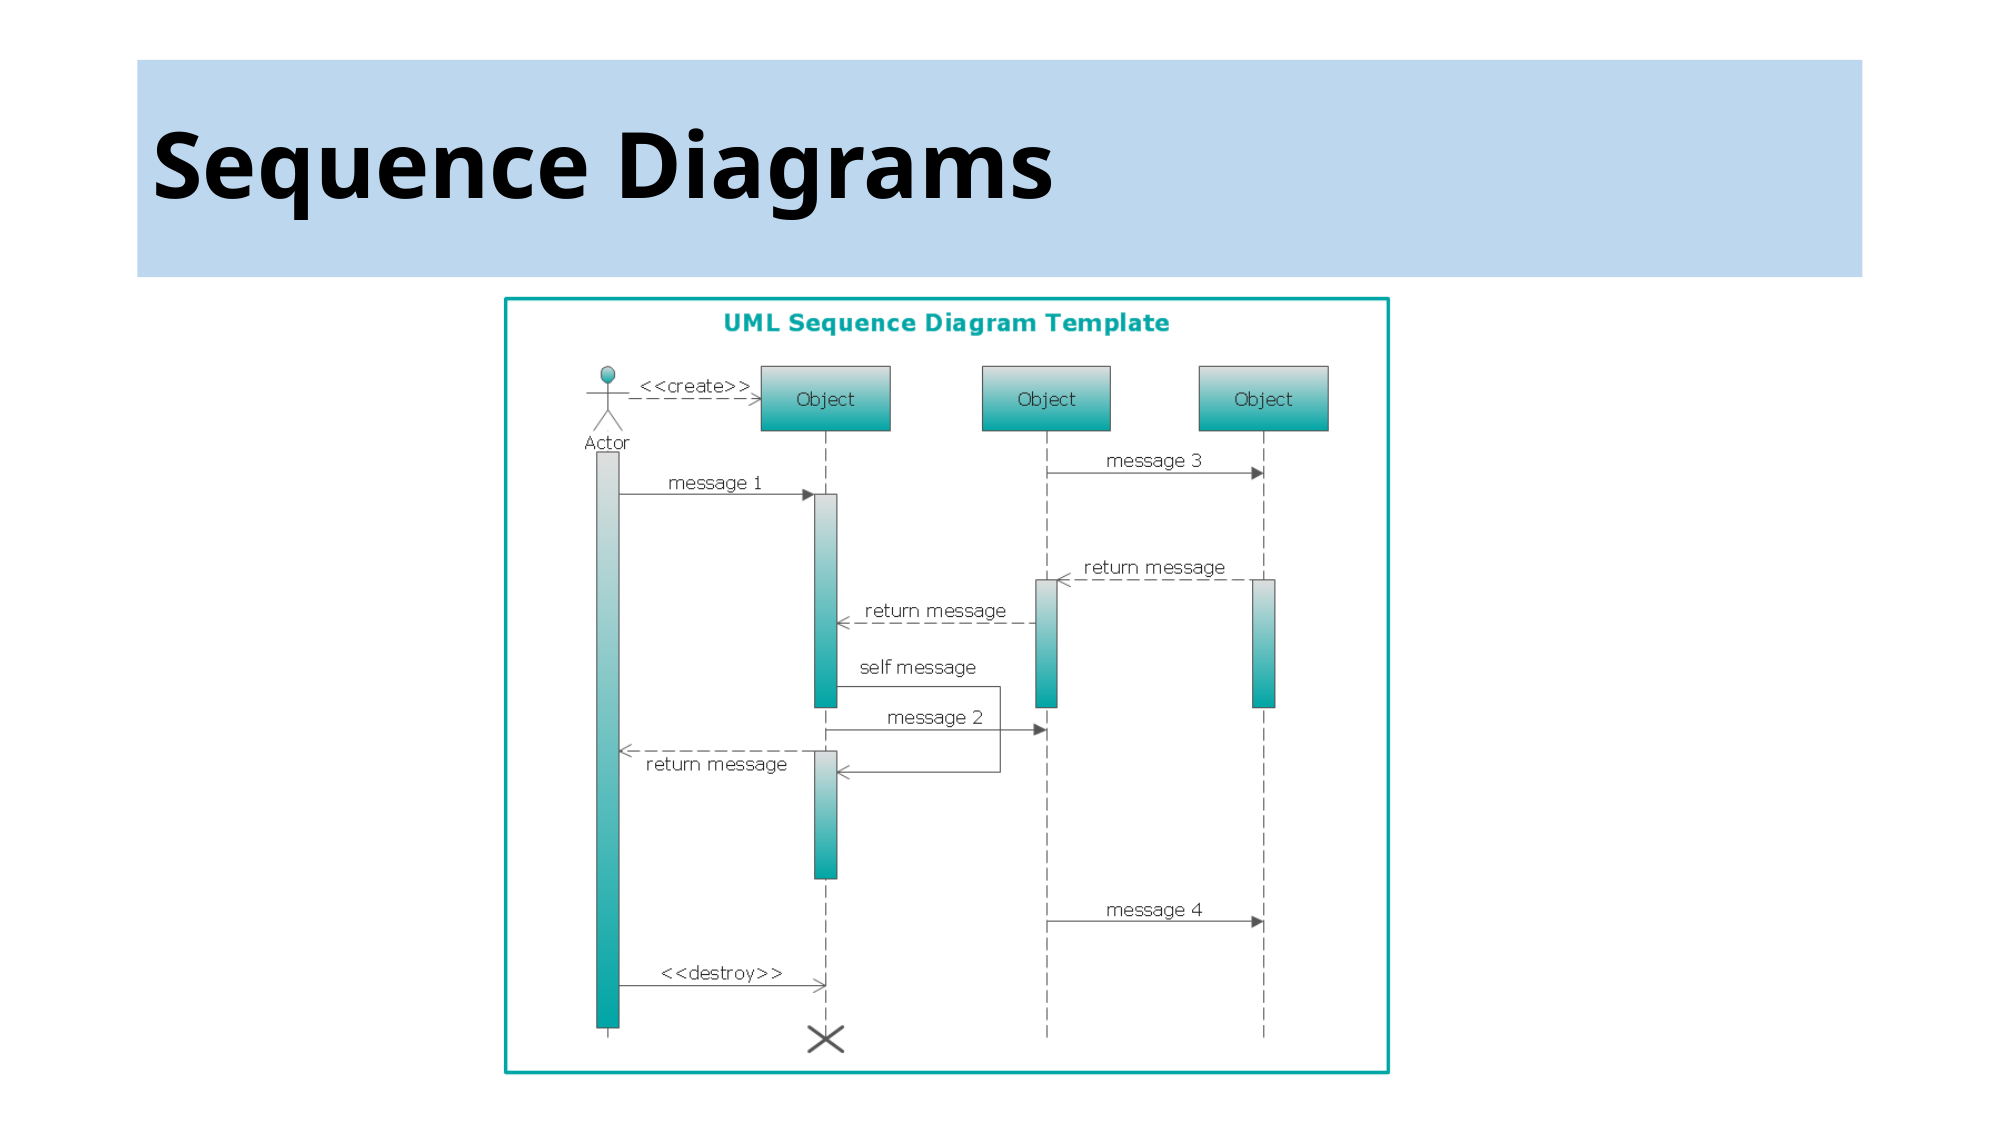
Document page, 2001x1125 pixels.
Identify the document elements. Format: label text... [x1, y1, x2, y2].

title Sequence Diagrams [137, 59, 1863, 278]
picture [484, 278, 1410, 1093]
